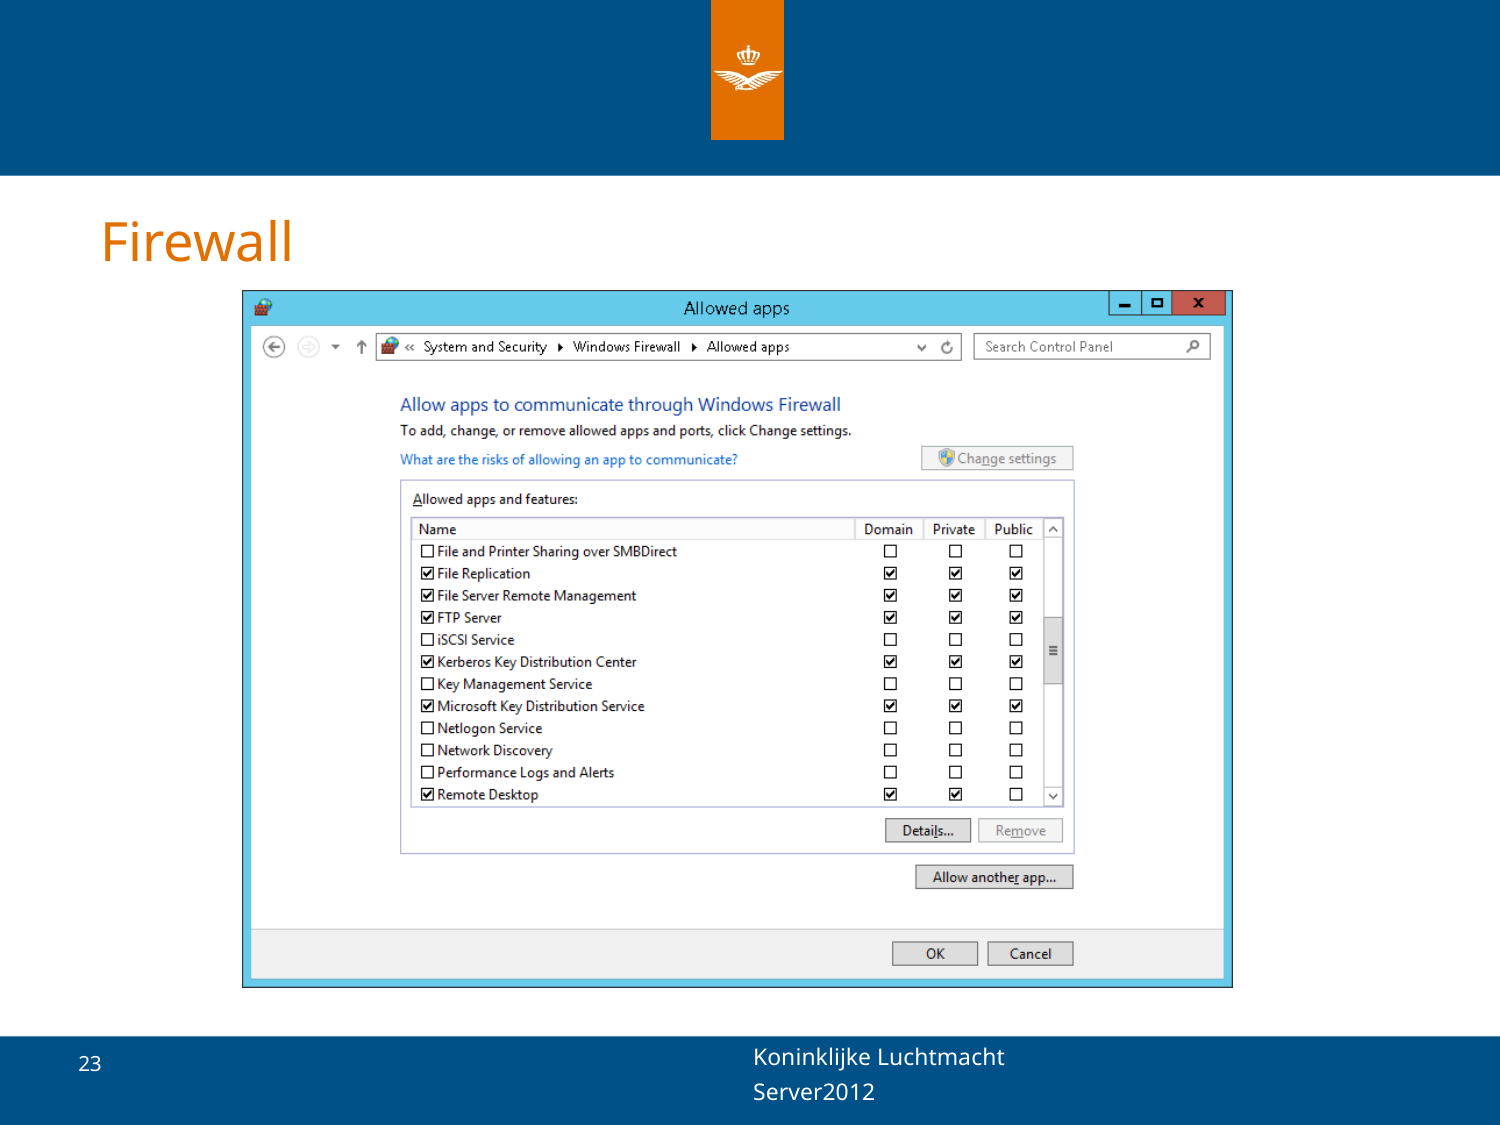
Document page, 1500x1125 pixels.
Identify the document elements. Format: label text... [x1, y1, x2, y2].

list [242, 290, 1233, 988]
picture [711, 0, 784, 140]
title Firewall [100, 207, 1376, 273]
